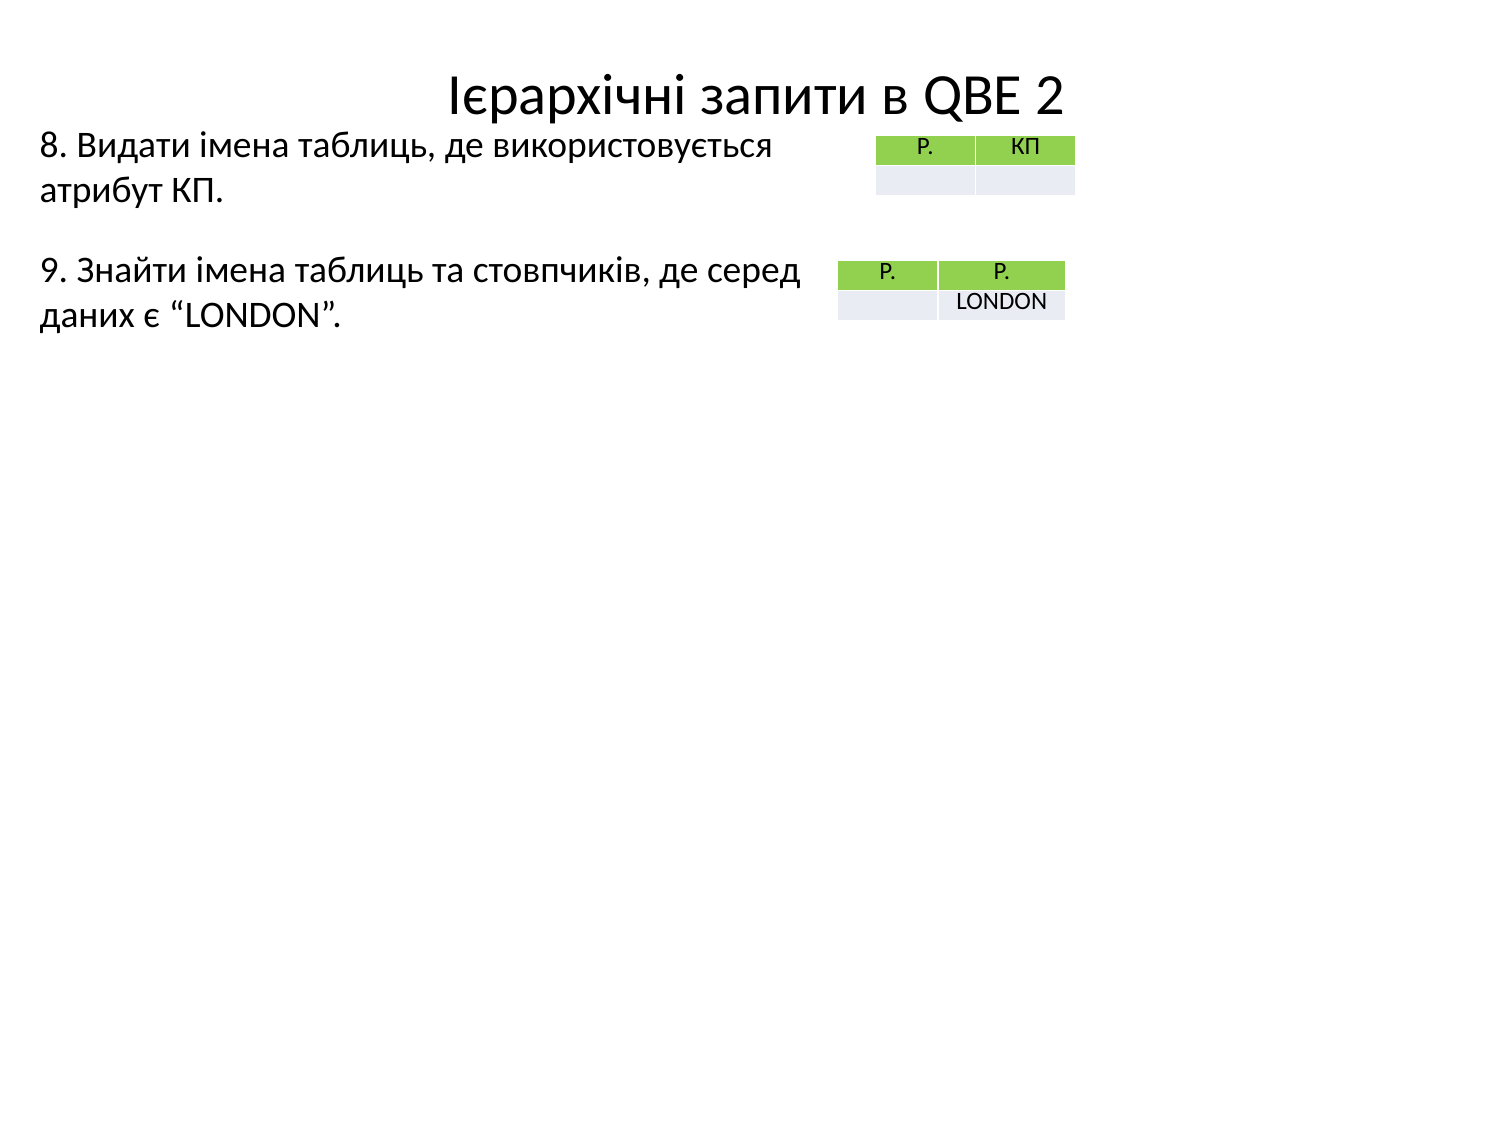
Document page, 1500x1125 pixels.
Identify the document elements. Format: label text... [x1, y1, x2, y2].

text_box 9. Знайти імена таблиць та стовпчиків, де серед даних є “LONDON”. [24, 237, 838, 343]
table_cell LONDON [939, 291, 1065, 320]
table_cell [976, 166, 1075, 195]
table_header Р. [939, 261, 1065, 290]
table_cell [838, 291, 937, 320]
table_header КП [976, 136, 1075, 165]
table_header Р. [838, 261, 937, 290]
table_header Р. [876, 136, 975, 165]
title Ієрархічні запити в QBE 2 [75, 45, 1425, 138]
table_cell [876, 166, 975, 195]
text_box 8. Видати імена таблиць, де використовується атрибут КП. [24, 112, 838, 218]
